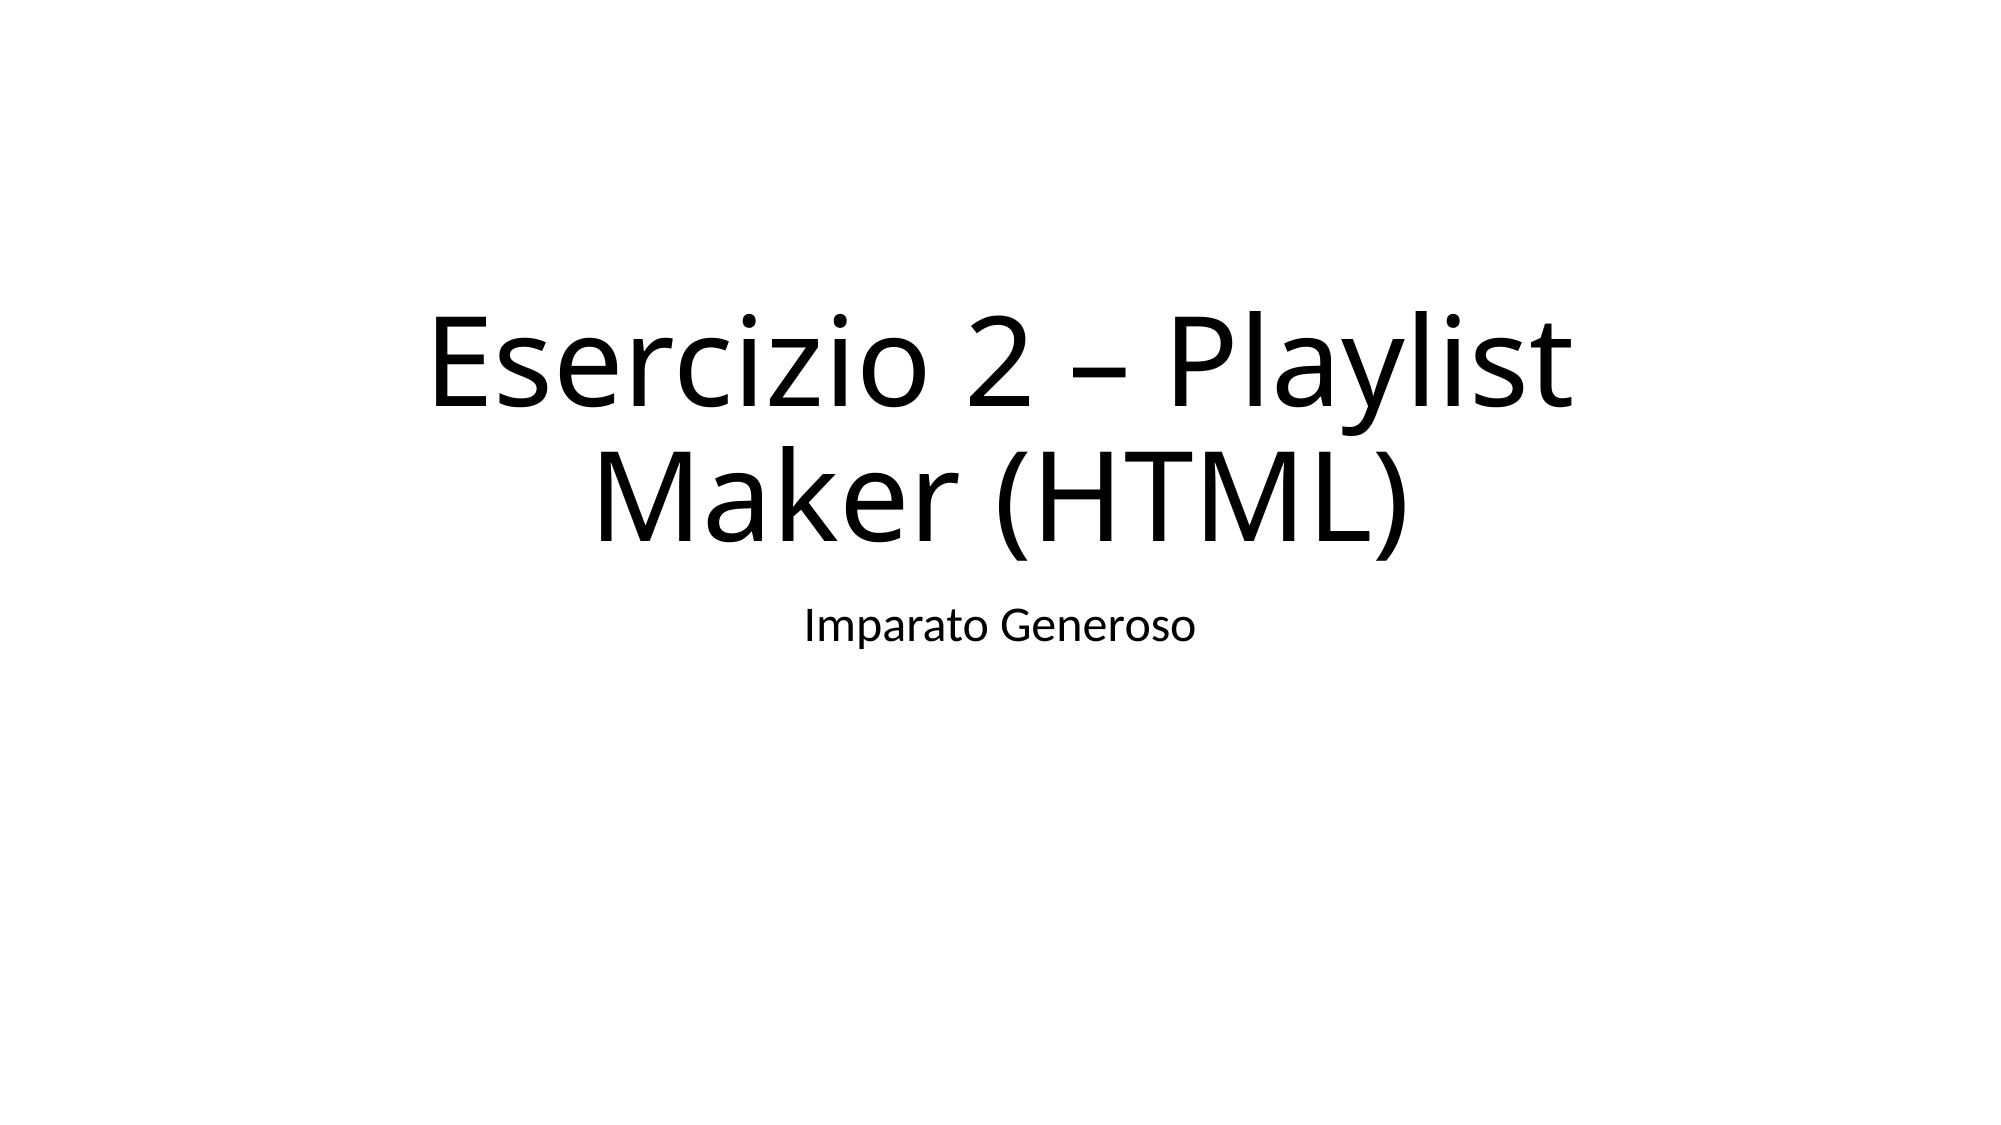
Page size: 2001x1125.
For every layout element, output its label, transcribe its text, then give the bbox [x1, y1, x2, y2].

title Esercizio 2 – Playlist Maker (HTML) [249, 184, 1750, 576]
subtitle Imparato Generoso [249, 590, 1750, 863]
